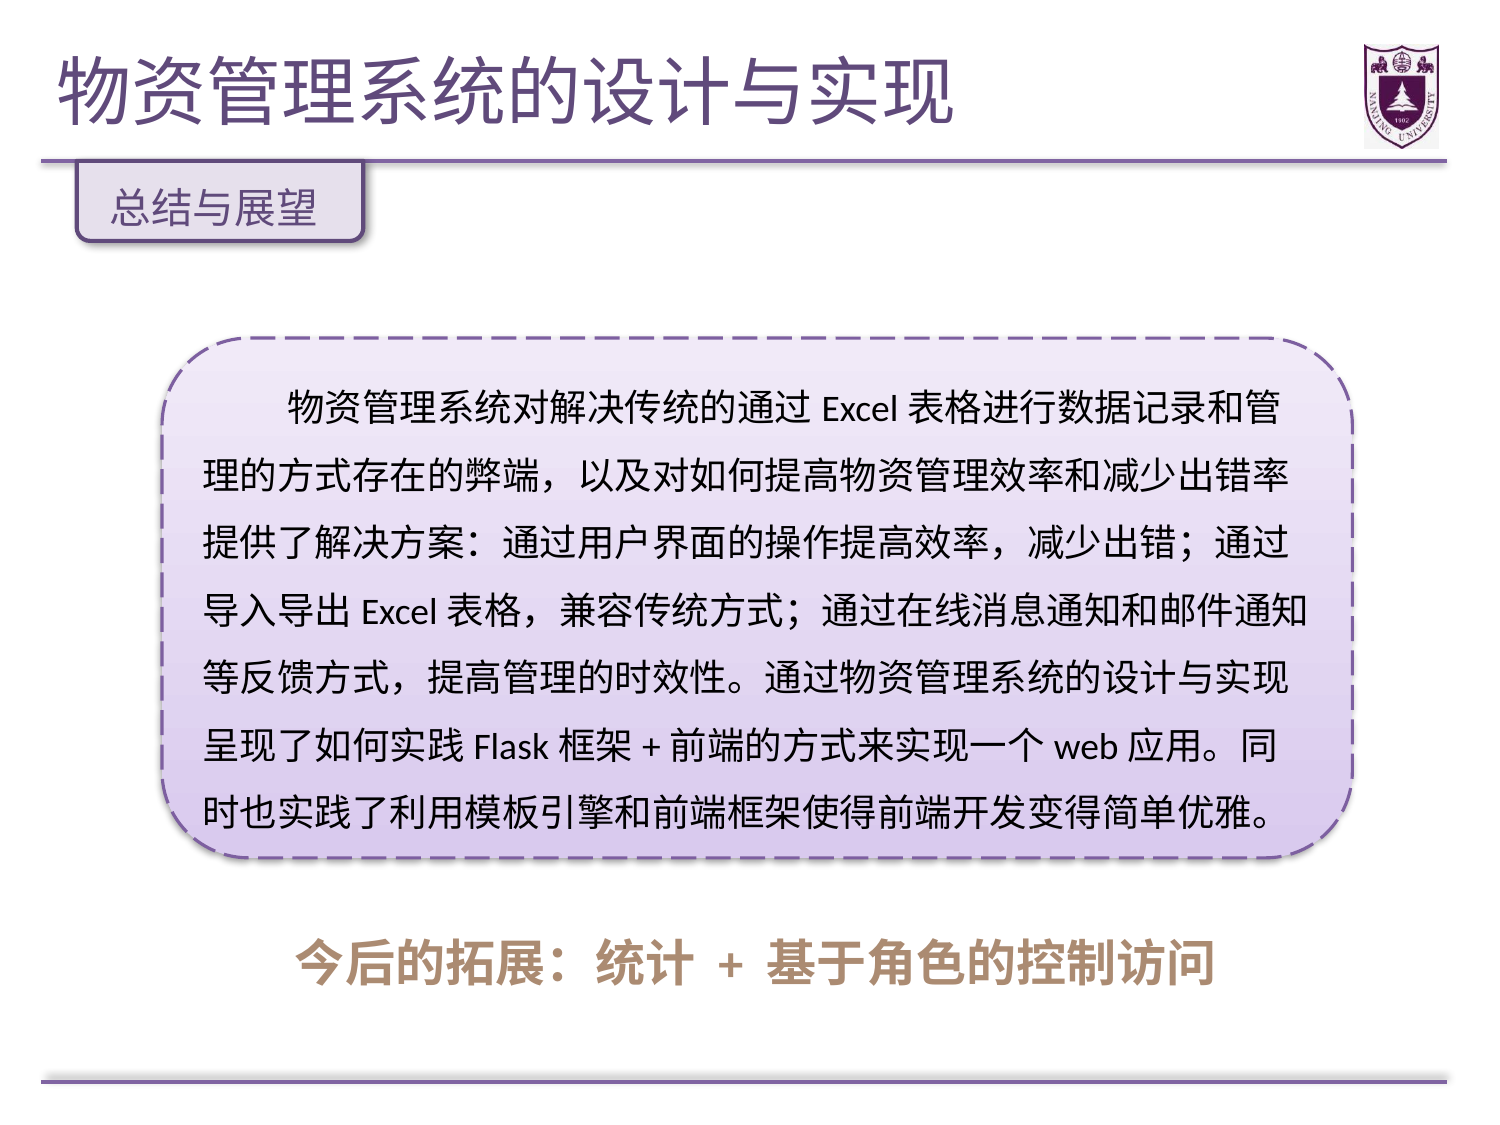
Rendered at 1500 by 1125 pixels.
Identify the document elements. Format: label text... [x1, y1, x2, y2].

title 物资管理系统的设计与实现 [41, 19, 1392, 158]
text_box 物资管理系统对解决传统的通过Excel表格进行数据记录和管理的方式存在的弊端，以及对如何提高物资管理效率和减少出错率提供了解决方案：通过用户界面的操作提高效率，减少出错；通过导入导出Excel表格，兼容传统方式；通过在线消息通知和邮件通知等反馈方式，提高管理的时效性。通过物资管理系统的设计与实现呈现了如何实践Flask框架+前端的方式来实现一个web应用。同时也实践了利用模板引擎和前端框架使得前端开发变得简单优雅。 [161, 337, 1354, 859]
picture [1363, 43, 1439, 150]
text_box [76, 148, 444, 242]
text_box 今后的拓展：统计 + 基于角色的控制访问 [280, 923, 1235, 999]
